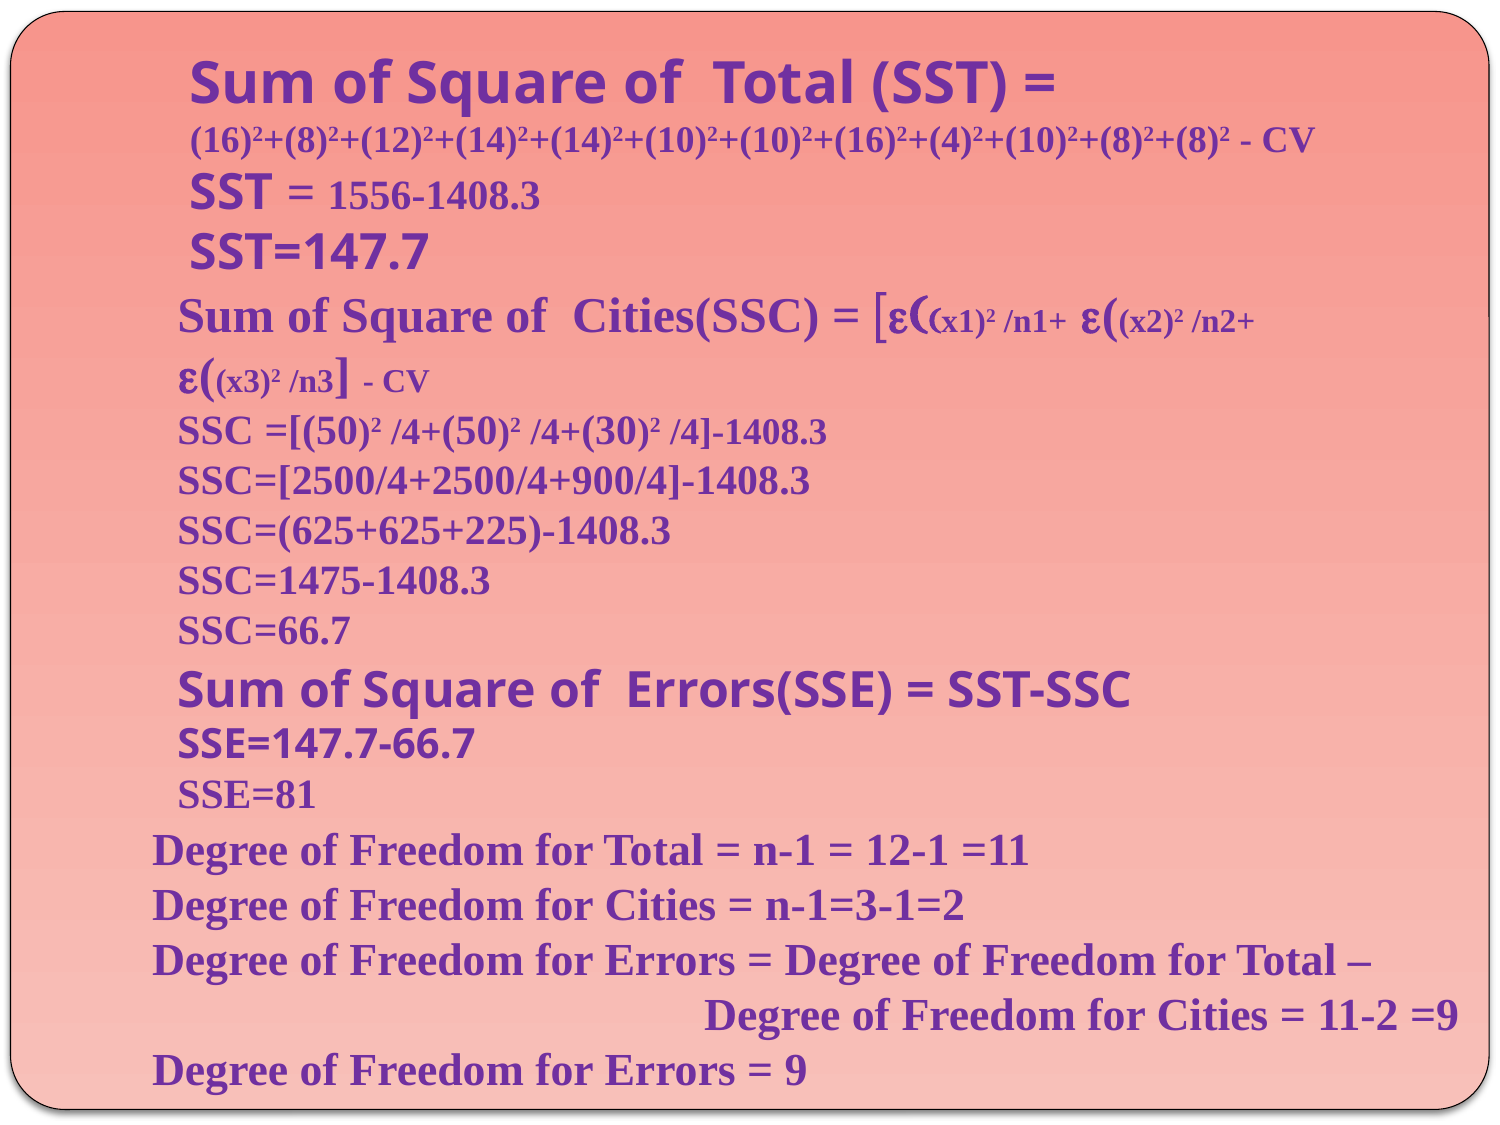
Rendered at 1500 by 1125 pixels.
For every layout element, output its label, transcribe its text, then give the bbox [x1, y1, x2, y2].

text_box Sum of Square of Total (SST) = (16)2+(8)2+(12)2+(14)2+(14)2+(10)2+(10)2+(16)2+(4)2+(10)2+(8)2+(8)2 - CV SST = 1556-1408.3 SST=147.7 [174, 37, 1425, 288]
text_box Degree of Freedom for Total = n-1 = 12-1 =11 Degree of Freedom for Cities = n-1=3-1=2 Degree of Freedom for Errors = Degree of Freedom for Total – Degree of Freedom for Cities = 11-2 =9 Degree of Freedom for Errors = 9 [137, 812, 1500, 1125]
text_box Sum of Square of Cities(SSC) = [e((x1)2 /n1+ e((x2)2 /n2+ e((x3)2 /n3] - CV SSC =[(50)2 /4+(50)2 /4+(30)2 /4]-1408.3 SSC=[2500/4+2500/4+900/4]-1408.3 SSC=(625+625+225)-1408.3 SSC=1475-1408.3 SSC=66.7 [162, 275, 1375, 660]
text_box Sum of Square of Errors(SSE) = SST-SSC SSE=147.7-66.7 SSE=81 [162, 649, 1363, 812]
